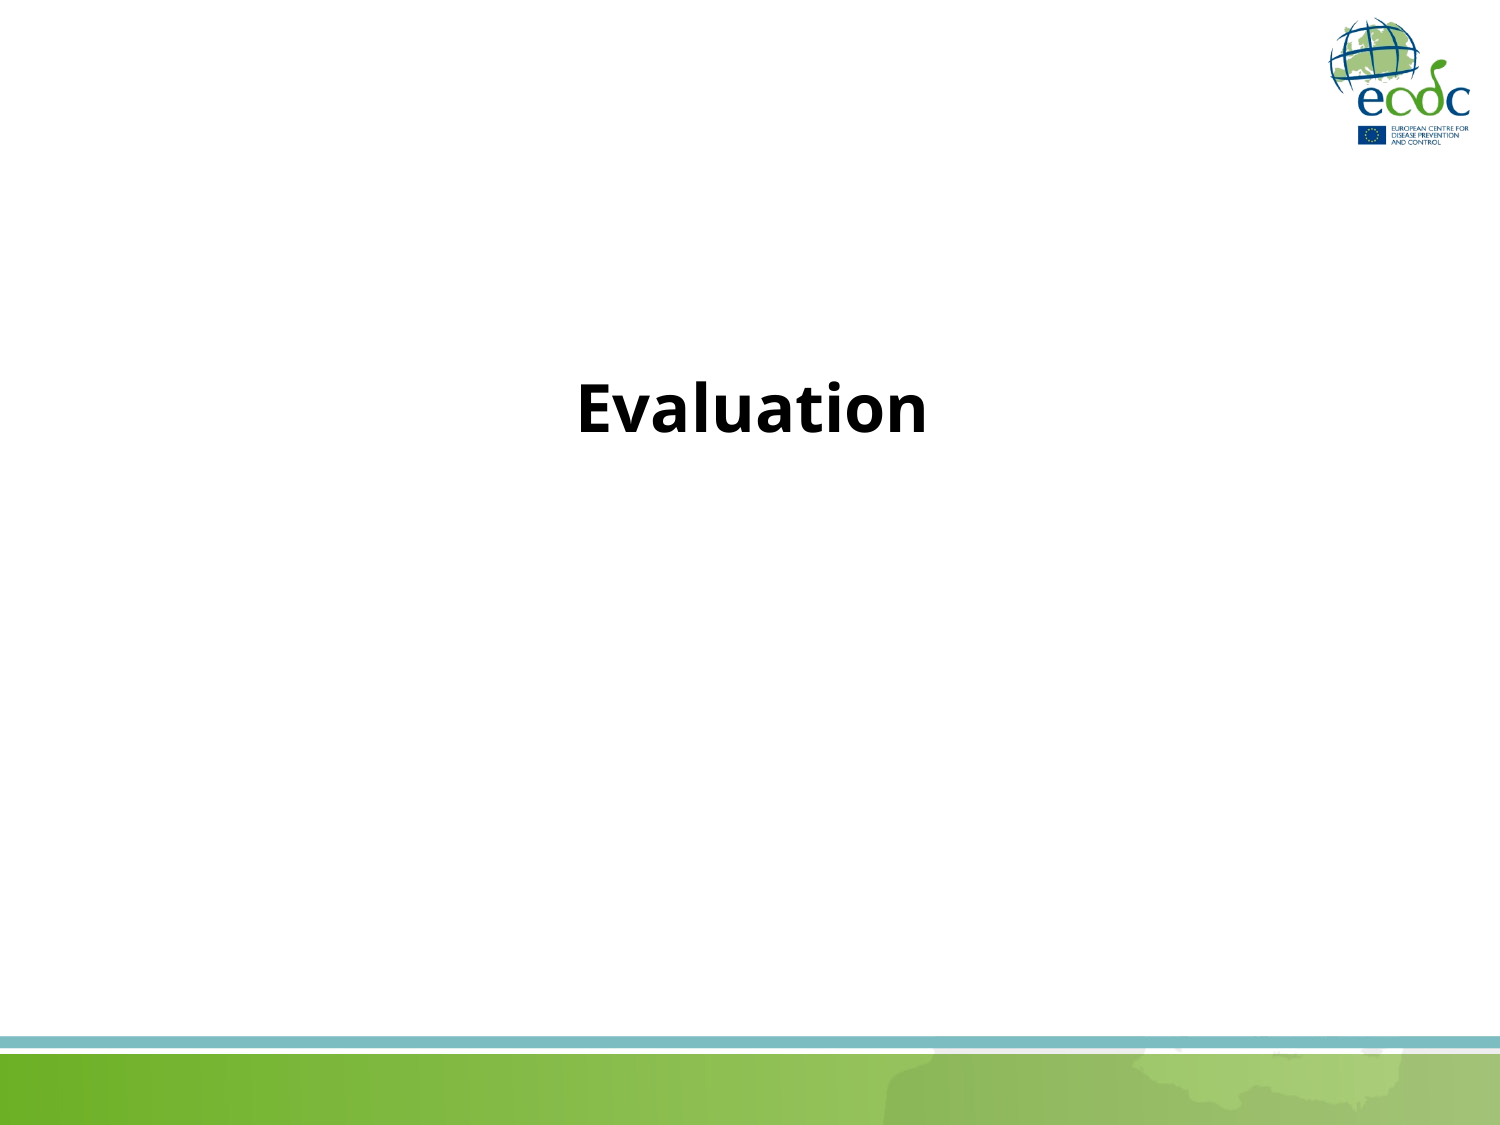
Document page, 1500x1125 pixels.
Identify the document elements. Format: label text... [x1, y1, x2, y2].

picture [1328, 17, 1473, 148]
picture [0, 1036, 1500, 1125]
list Evaluation [52, 326, 1453, 942]
